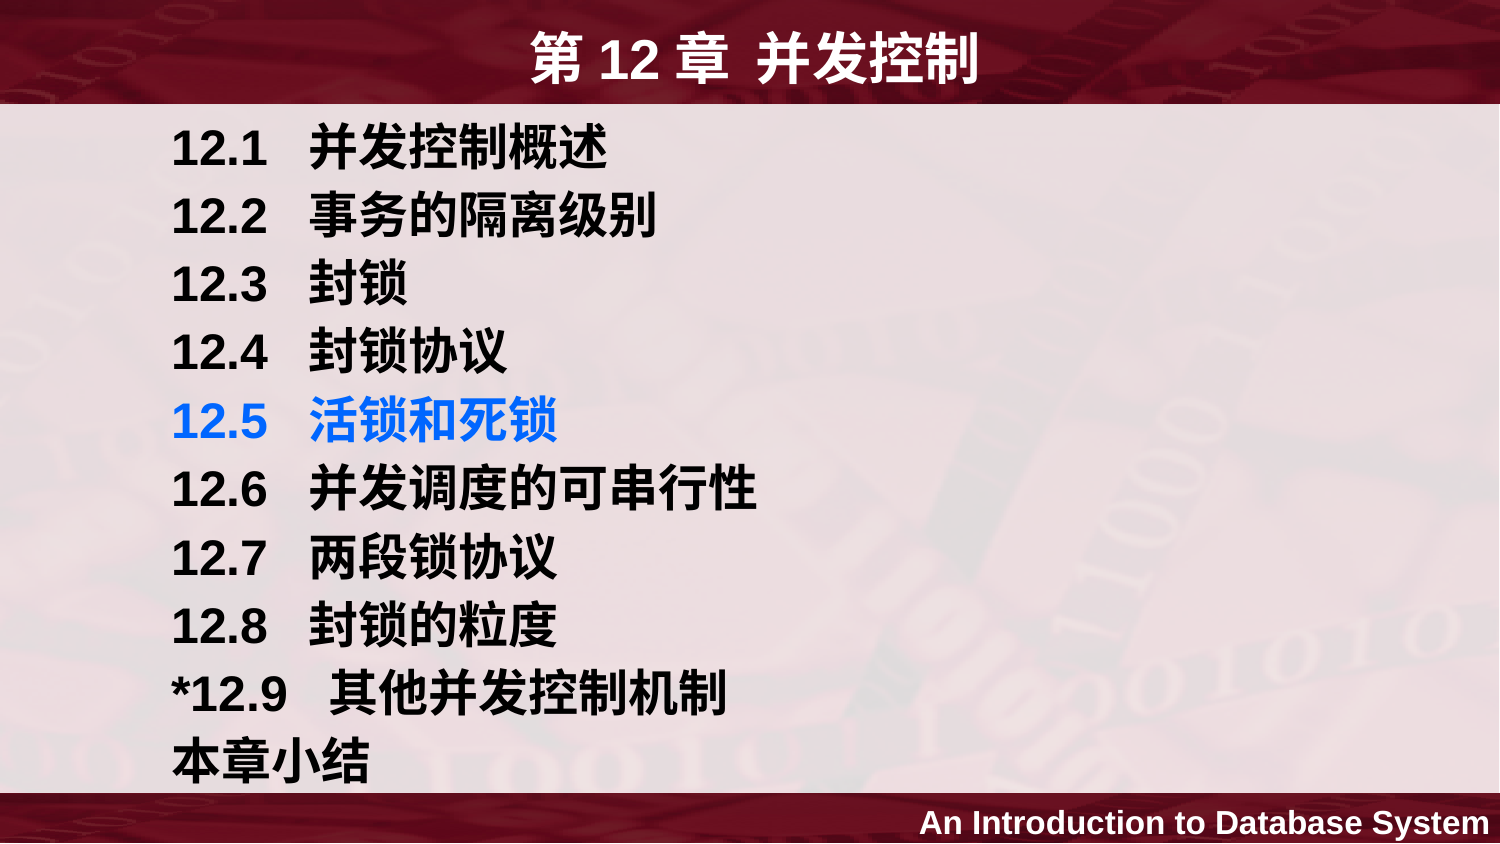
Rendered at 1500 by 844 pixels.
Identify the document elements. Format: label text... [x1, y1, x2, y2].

title 第12章 并发控制 [300, 22, 1210, 92]
picture [0, 0, 1500, 843]
list 12.1 并发控制概述 12.2 事务的隔离级别 12.3 封锁 12.4 封锁协议 12.5 活锁和死锁 12.6 并发调度的可串行性 12.7 两段锁协议 12.8 封锁的粒度 *12.9 其他并发控制机制 本章小结 [156, 107, 1106, 737]
